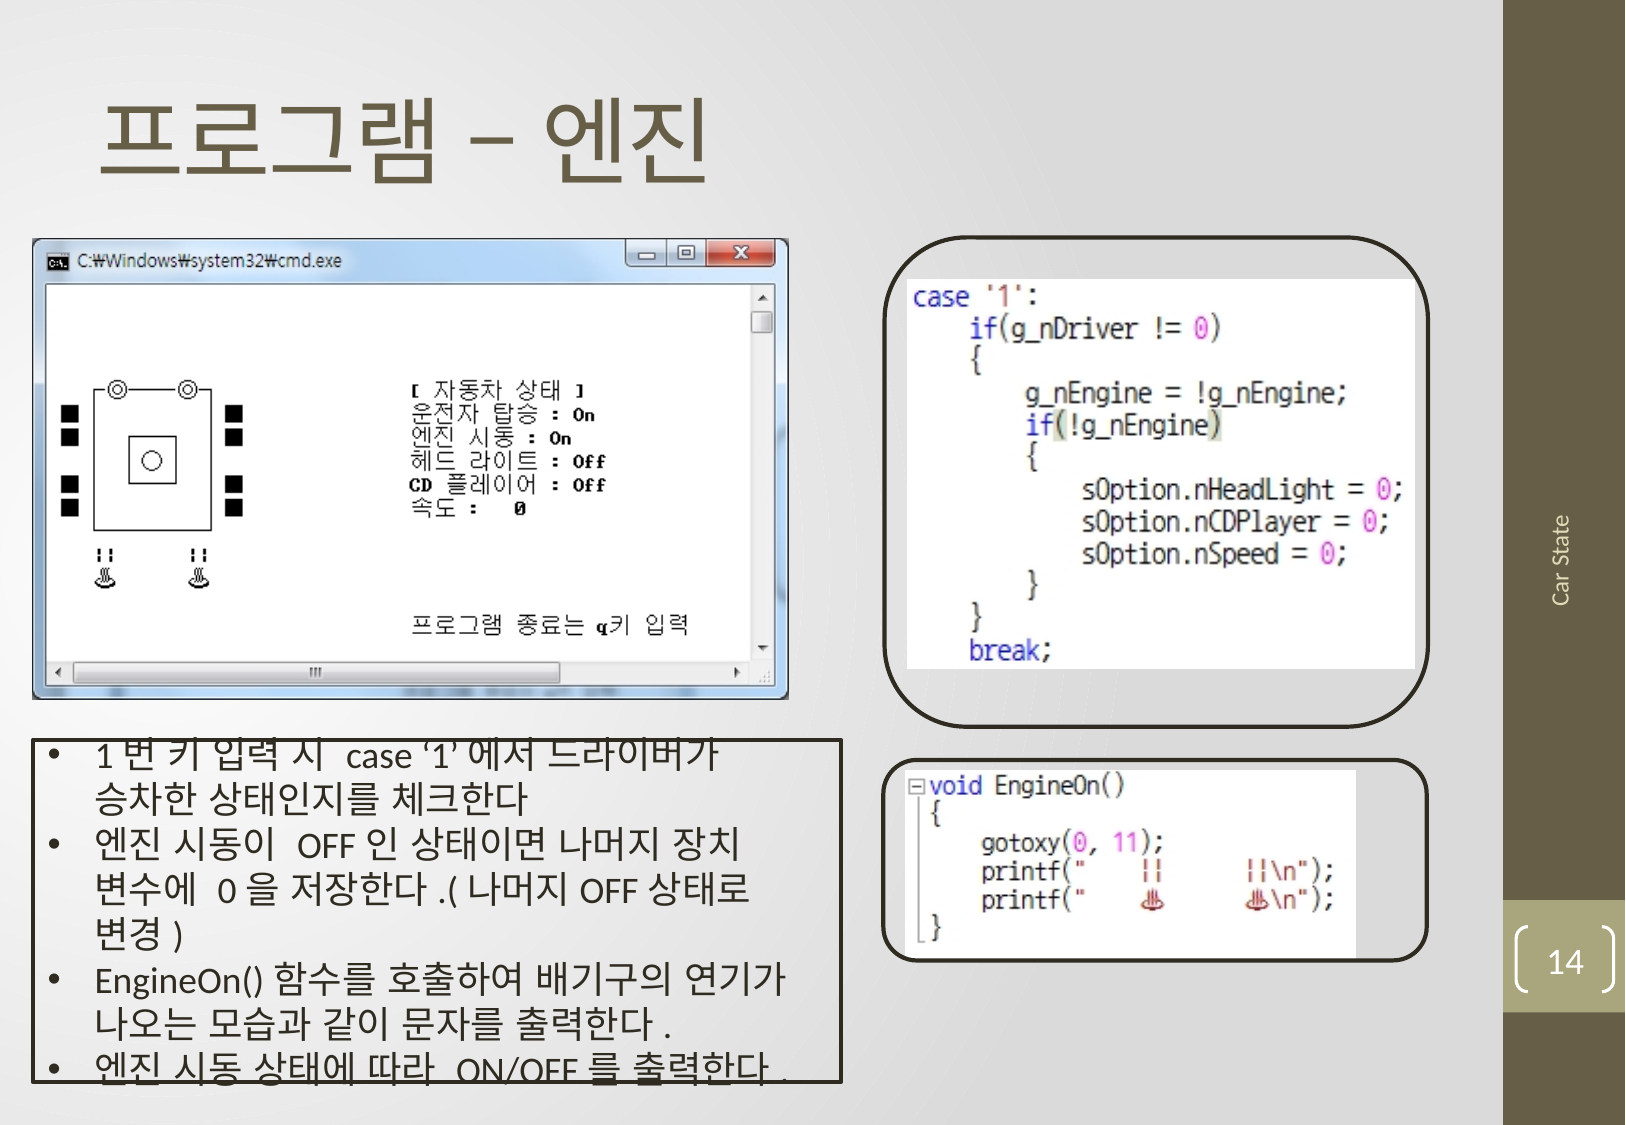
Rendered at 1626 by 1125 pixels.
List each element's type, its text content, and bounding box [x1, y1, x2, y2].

picture [906, 278, 1416, 670]
text_box [881, 757, 1429, 963]
picture [32, 237, 790, 700]
title 프로그램 – 엔진 [81, 45, 1436, 233]
picture [904, 770, 1357, 961]
footer Car State [1526, 500, 1592, 889]
text_box [882, 235, 1431, 729]
text_box 1번 키 입력 시 case ‘1’에서 드라이버가 승차한 상태인지를 체크한다 엔진 시동이 OFF인 상태이면 나머지 장치 변수에 0을 저장한다.(나머지OFF상태로 변경) EngineOn()함수를 호출하여 배기구의 연기가 나오는 모습과 같이 문자를 출력한다. 엔진 시동 상태에 따라 ON/OFF를 출력한다. [31, 738, 843, 1084]
slide_number 14 [1514, 925, 1616, 994]
